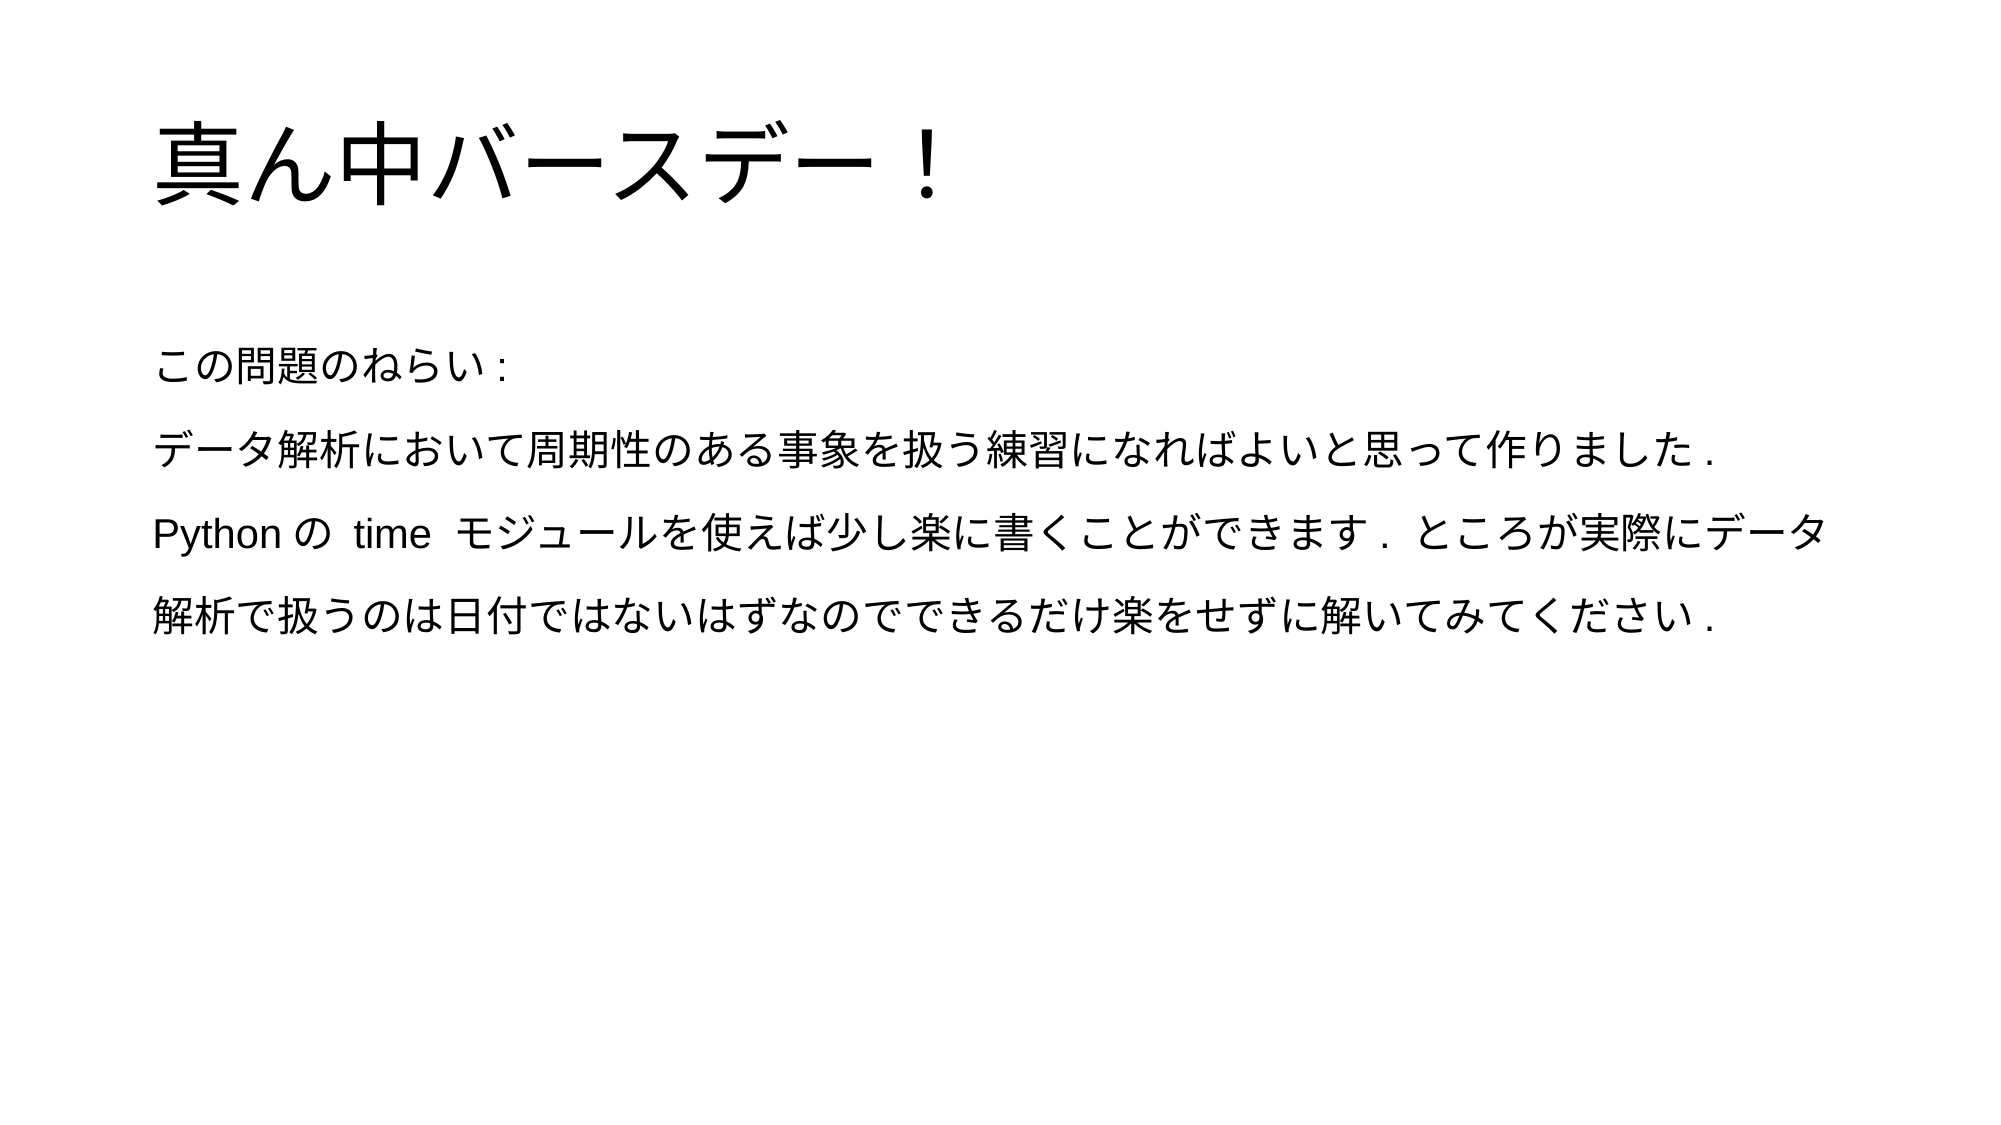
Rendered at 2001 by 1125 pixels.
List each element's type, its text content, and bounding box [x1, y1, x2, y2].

list この問題のねらい: データ解析において周期性のある事象を扱う練習になればよいと思って作りました. Pythonの time モジュールを使えば少し楽に書くことができます. ところが実際にデータ解析で扱うのは日付ではないはずなのでできるだけ楽をせずに解いてみてください. [137, 299, 1863, 916]
title 真ん中バースデー！ [137, 59, 1863, 278]
